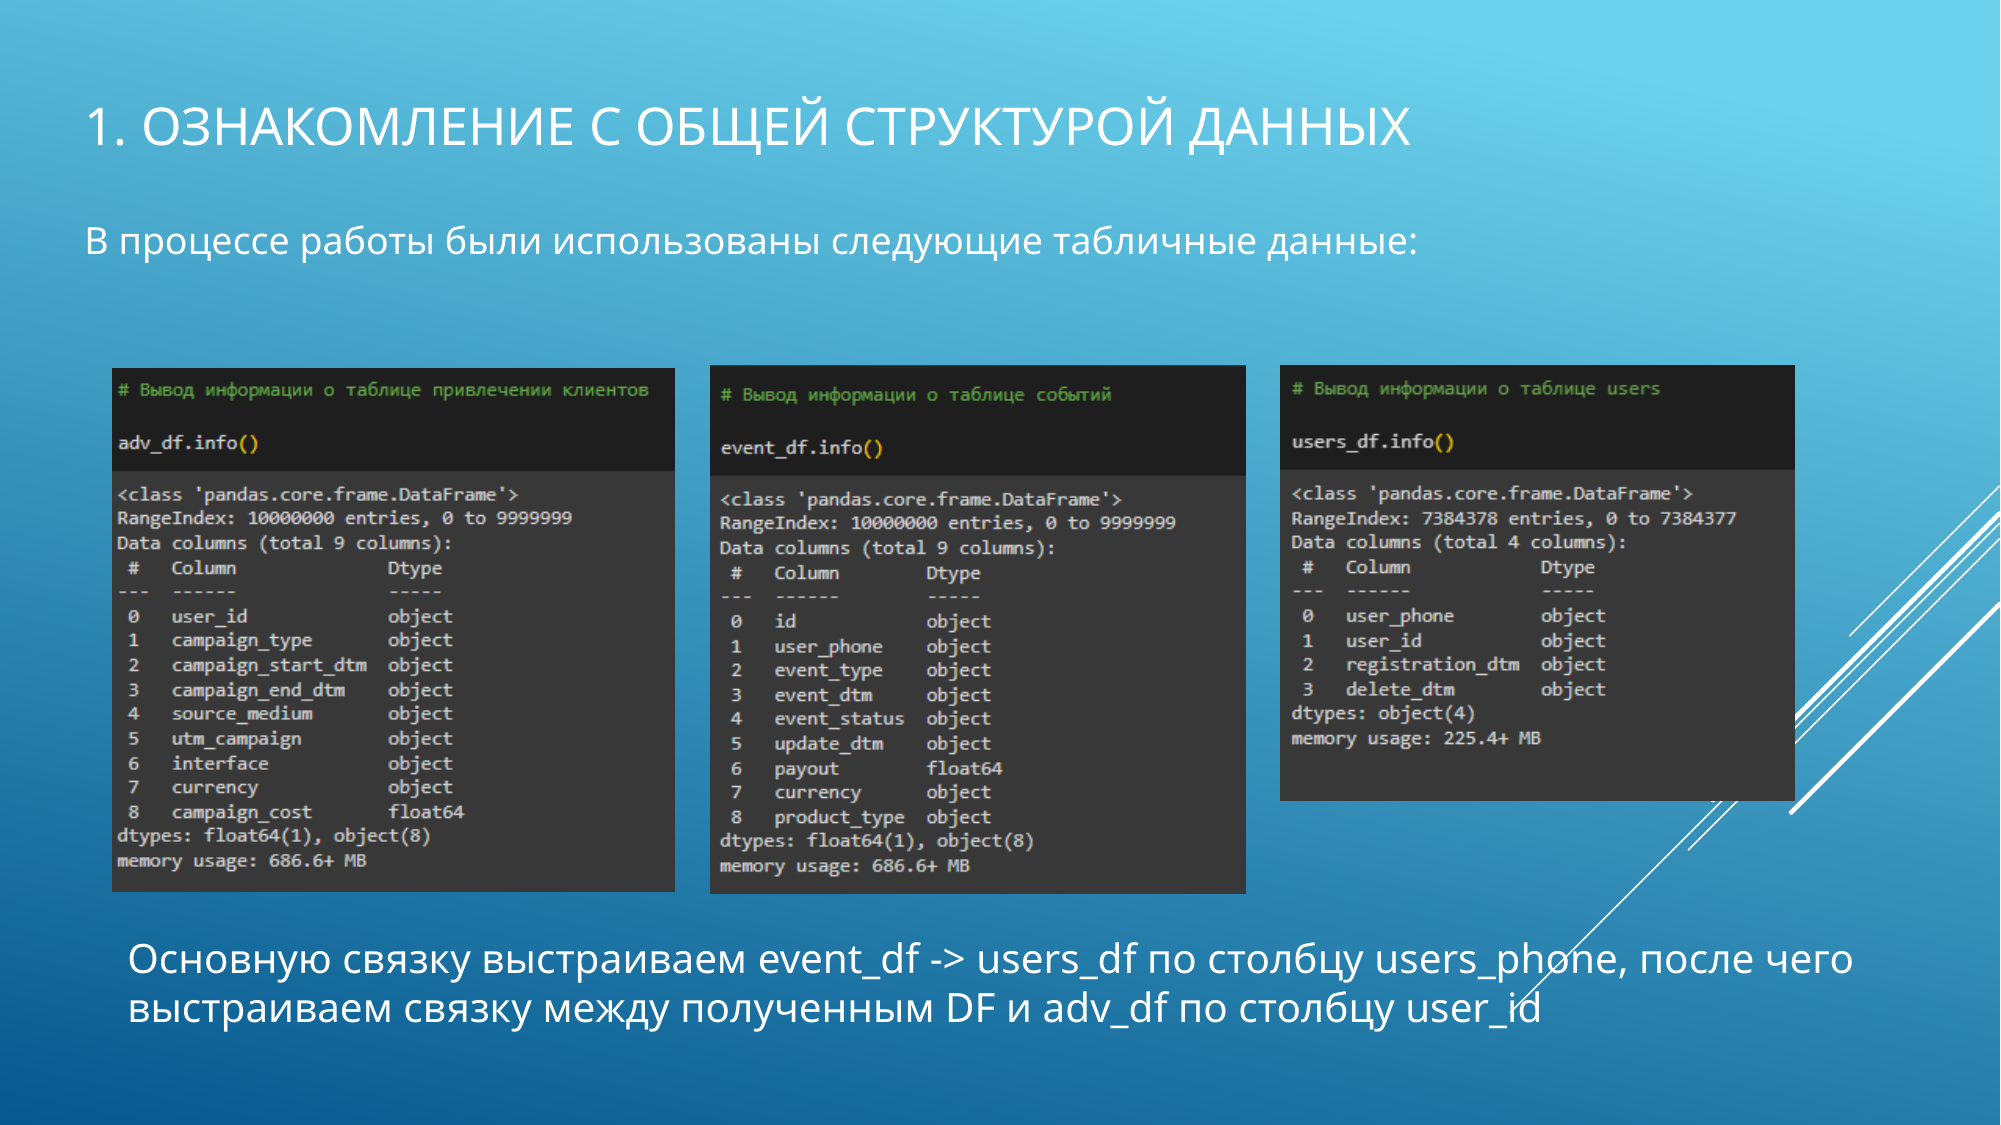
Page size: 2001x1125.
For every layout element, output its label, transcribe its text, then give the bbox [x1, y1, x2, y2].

title 1. Ознакомление с общей структурой данных [69, 38, 2000, 212]
picture [710, 365, 1246, 895]
picture [1280, 365, 1796, 801]
text_box Основную связку выстраиваем event_df -> users_df по столбцу users_phone, после чего выстраиваем связку между полученным DF и adv_df по столбцу user_id [112, 925, 1931, 1038]
picture [111, 367, 675, 892]
list В процессе работы были использованы следующие табличные данные: [69, 243, 2000, 356]
